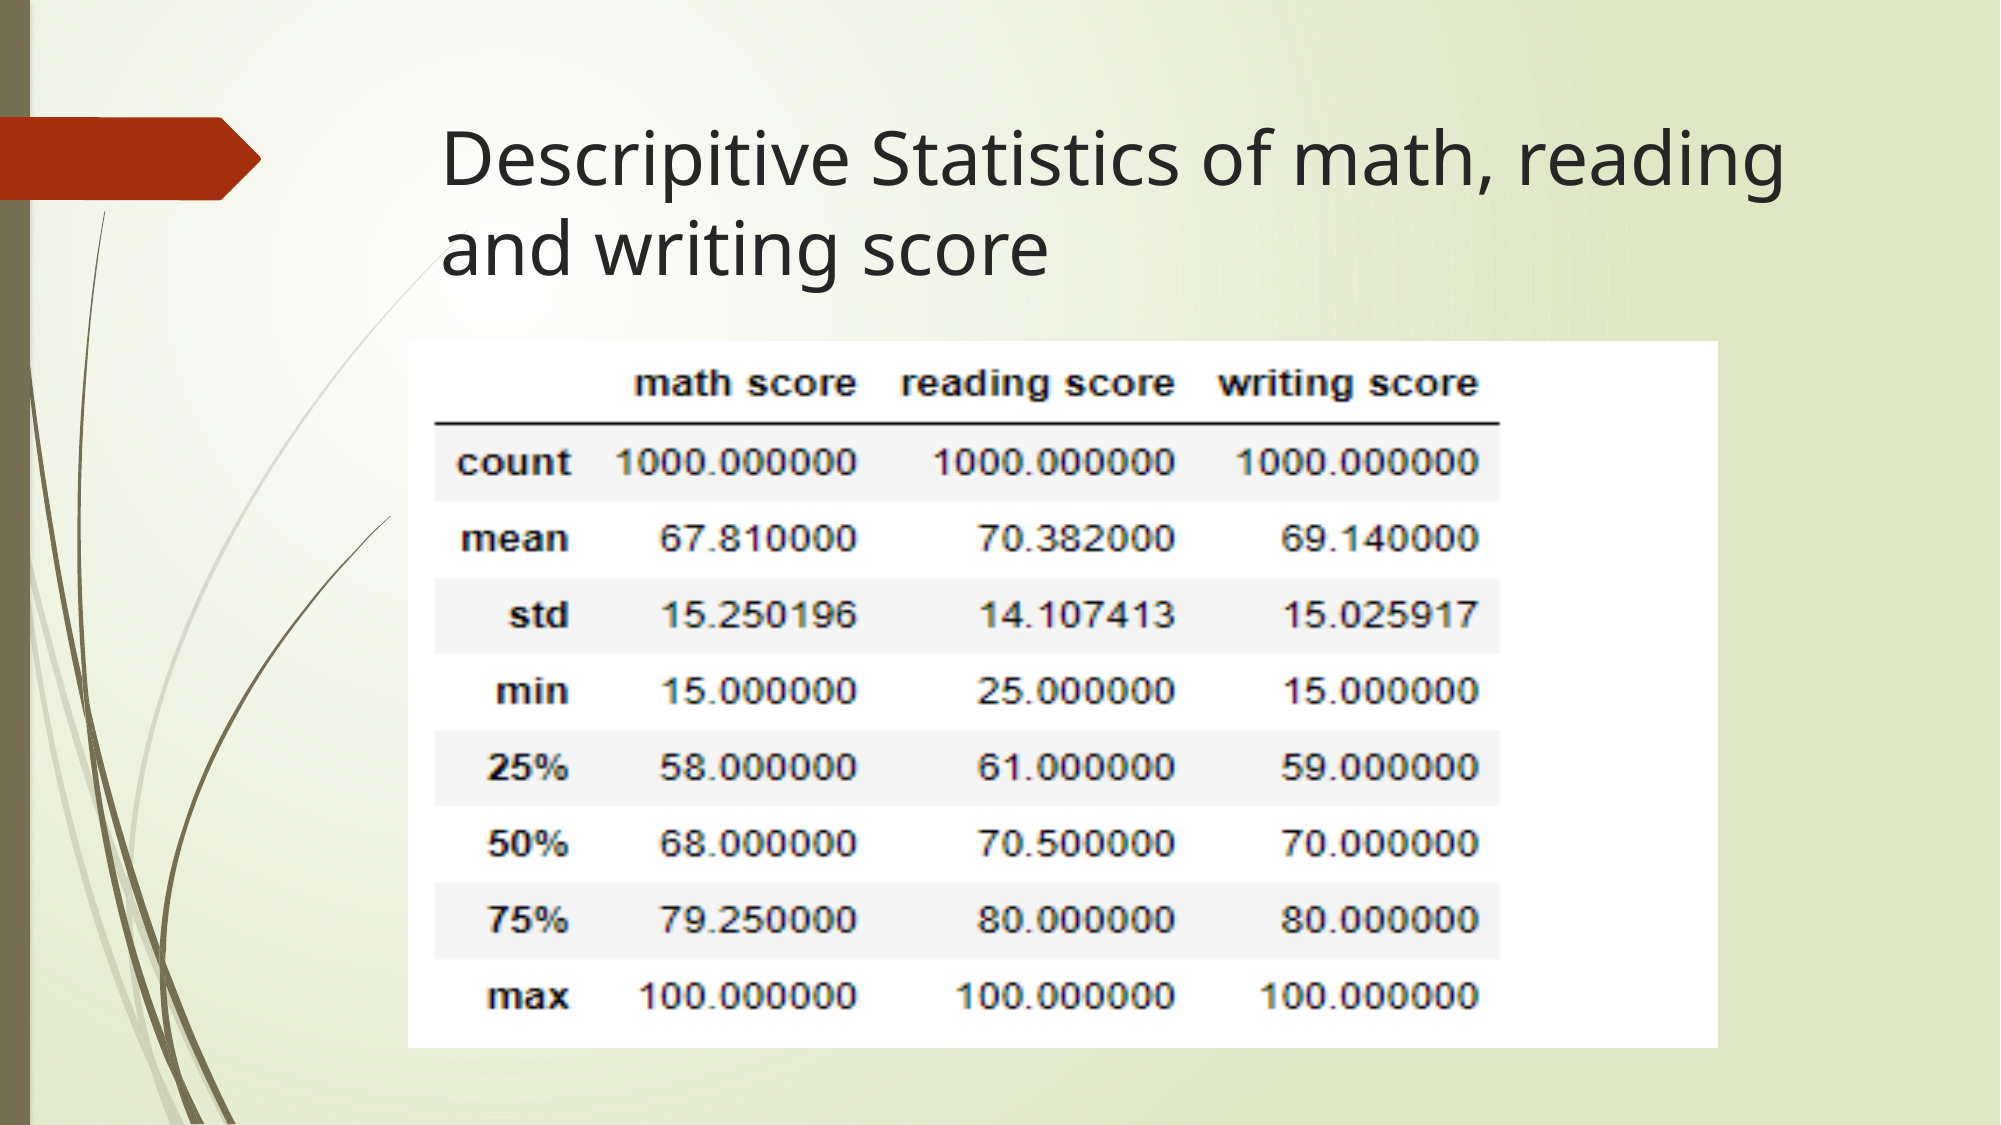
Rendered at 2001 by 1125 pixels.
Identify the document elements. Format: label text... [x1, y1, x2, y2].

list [408, 340, 1718, 1049]
title Descripitive Statistics of math, reading and writing score [425, 102, 1888, 313]
